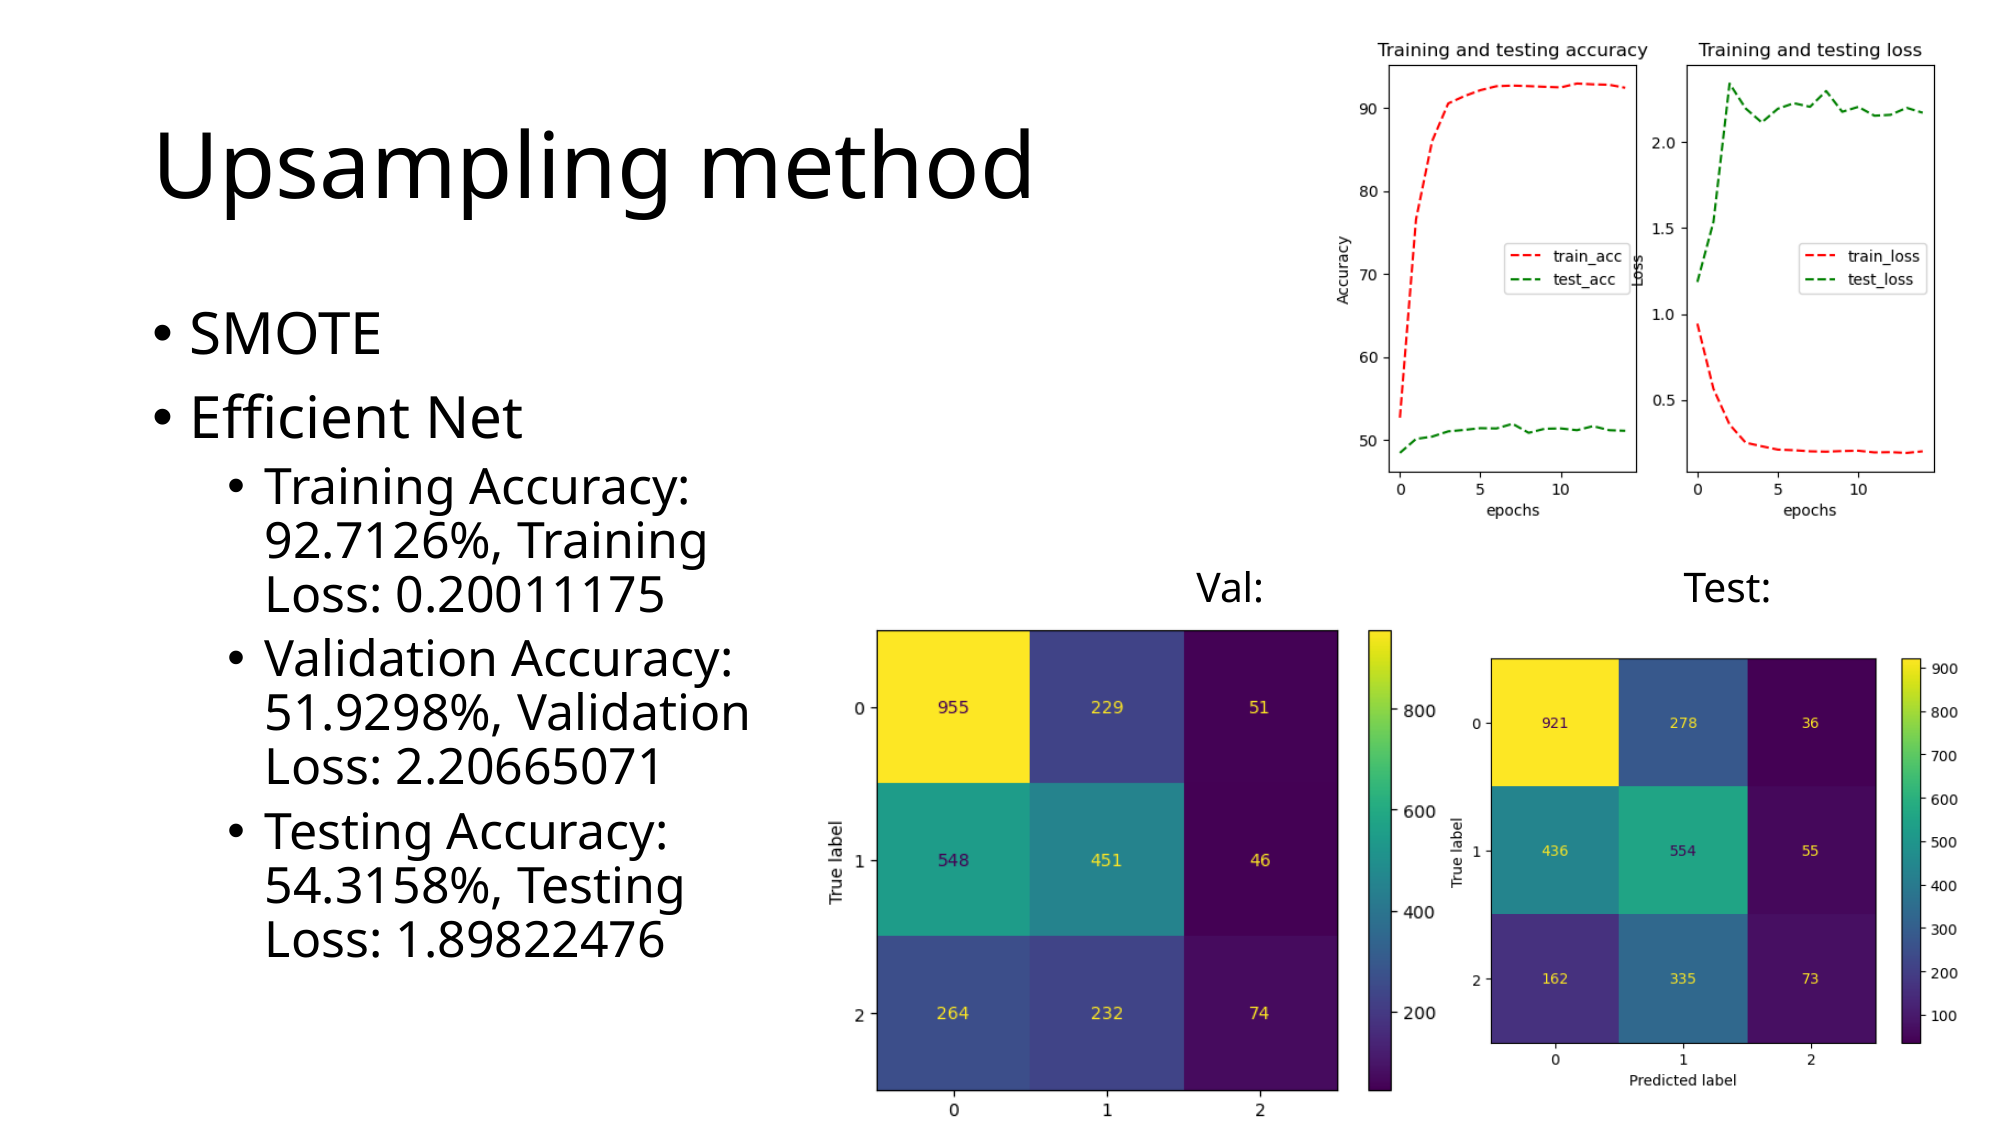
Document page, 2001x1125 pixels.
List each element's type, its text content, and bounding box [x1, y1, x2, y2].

text_box Val: Test: [1181, 560, 2000, 620]
list SMOTE Efficient Net Training Accuracy: 92.7126%, Training Loss: 0.20011175 Validation Accuracy: 51.9298%, Validation Loss: 2.20665071 Testing Accuracy: 54.3158%, Testing Loss: 1.89822476 [137, 296, 824, 1014]
picture [1326, 32, 1945, 530]
title Upsampling method [137, 59, 1326, 278]
picture [817, 619, 1968, 1125]
